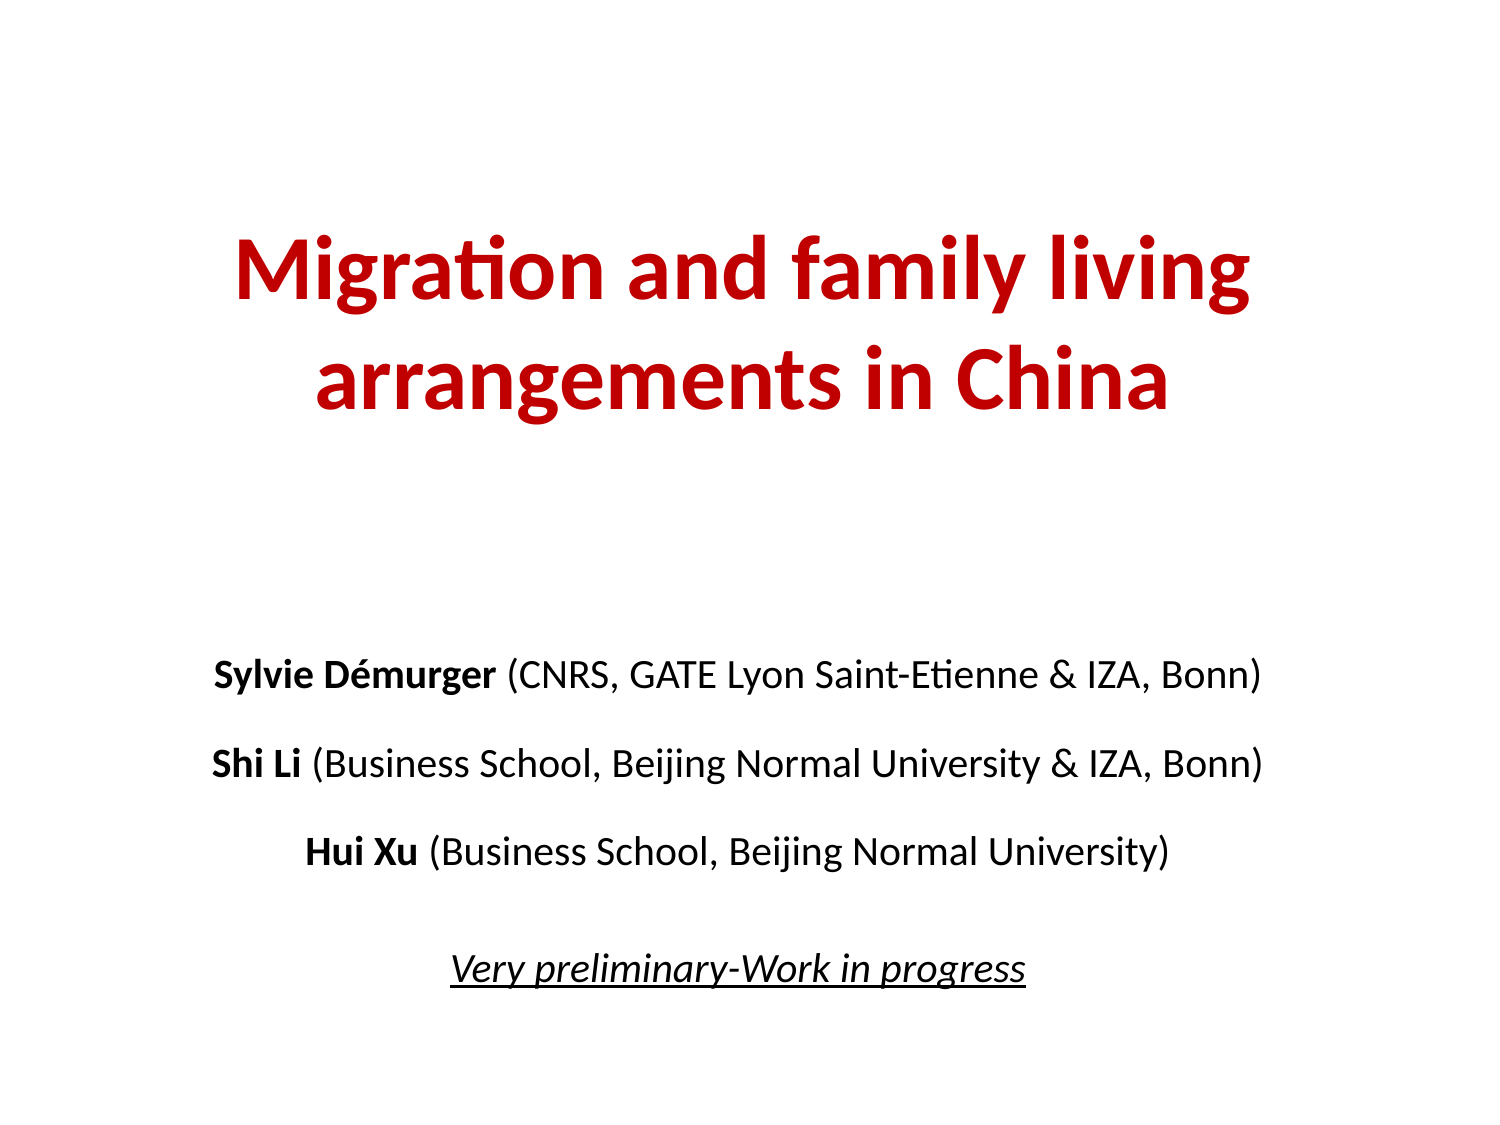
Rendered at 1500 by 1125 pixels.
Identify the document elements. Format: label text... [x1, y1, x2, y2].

title Migration and family living arrangements in China [105, 137, 1381, 499]
subtitle Sylvie Démurger (CNRS, GATE Lyon Saint-Etienne & IZA, Bonn) Shi Li (Business School, Beijing Normal University & IZA, Bonn) Hui Xu (Business School, Beijing Normal University) Very preliminary-Work in progress [140, 609, 1336, 1047]
